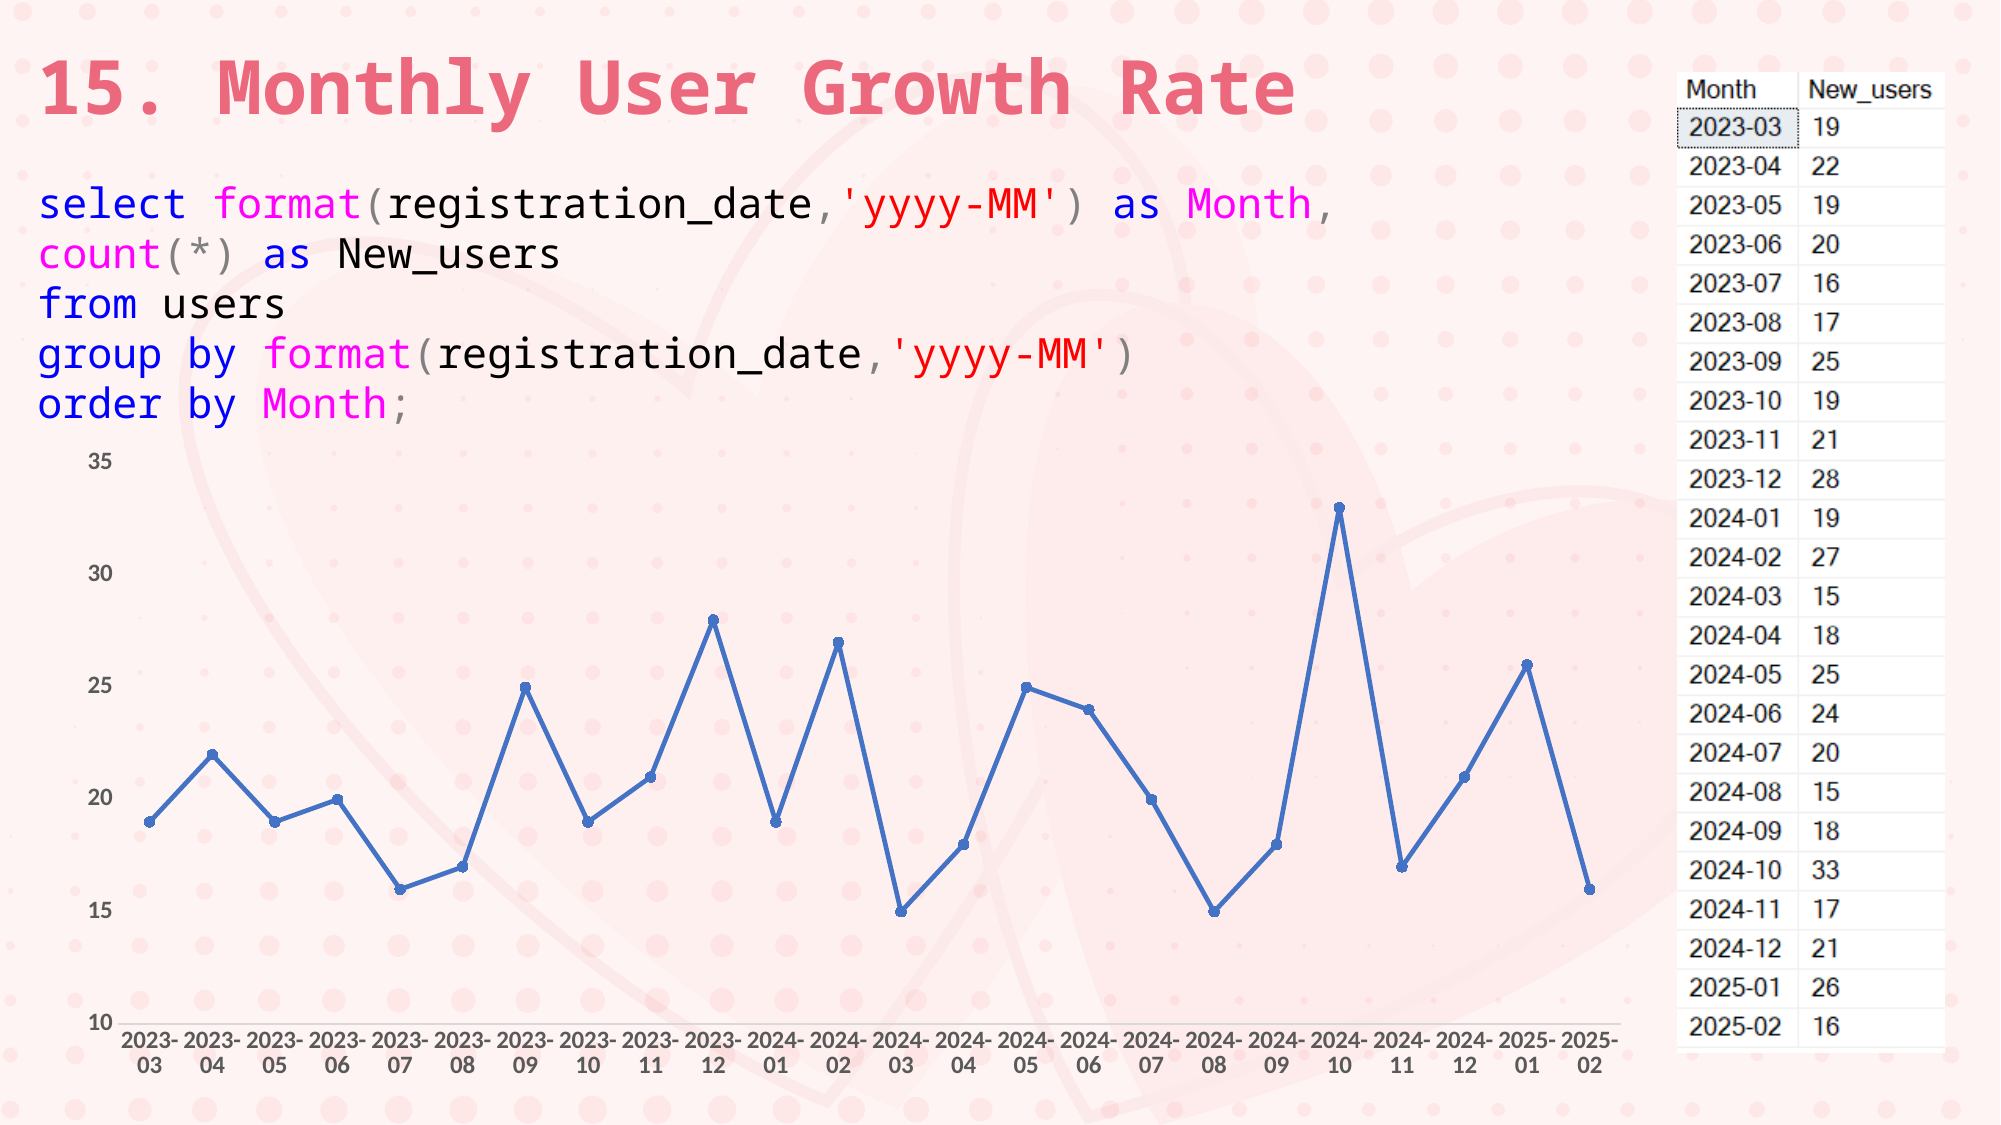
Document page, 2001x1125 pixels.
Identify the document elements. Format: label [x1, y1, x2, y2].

chart [55, 437, 1654, 1094]
picture [0, 0, 2000, 1125]
